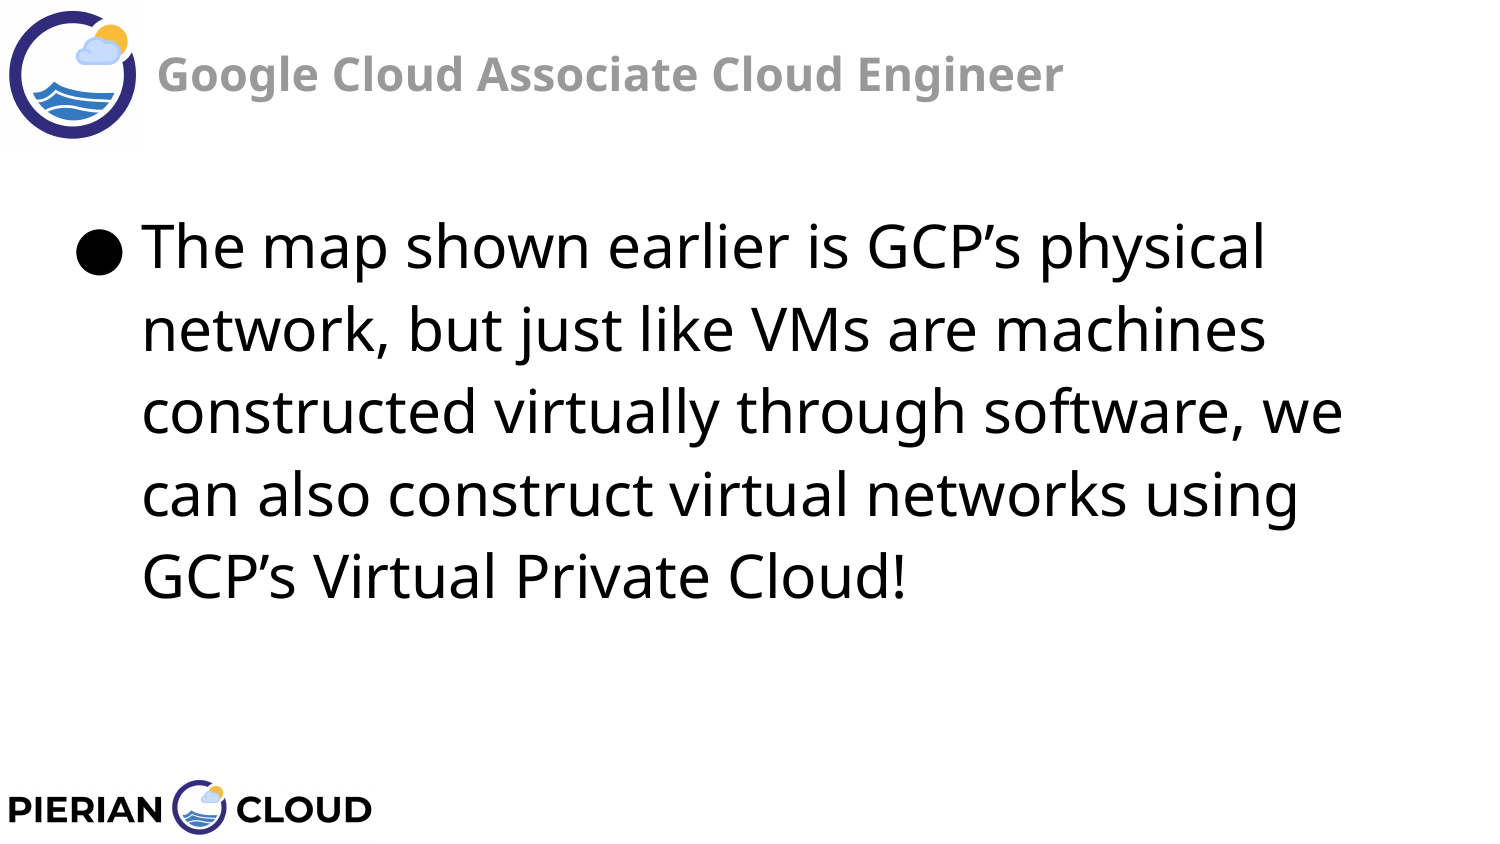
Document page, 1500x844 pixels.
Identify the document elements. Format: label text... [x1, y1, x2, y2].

title Google Cloud Associate Cloud Engineer [146, 25, 1420, 120]
picture [0, 758, 375, 844]
subtitle The map shown earlier is GCP’s physical network, but just like VMs are machines constructed virtually through software, we can also construct virtual networks using GCP’s Virtual Private Cloud! [51, 189, 1476, 750]
picture [0, 0, 142, 146]
